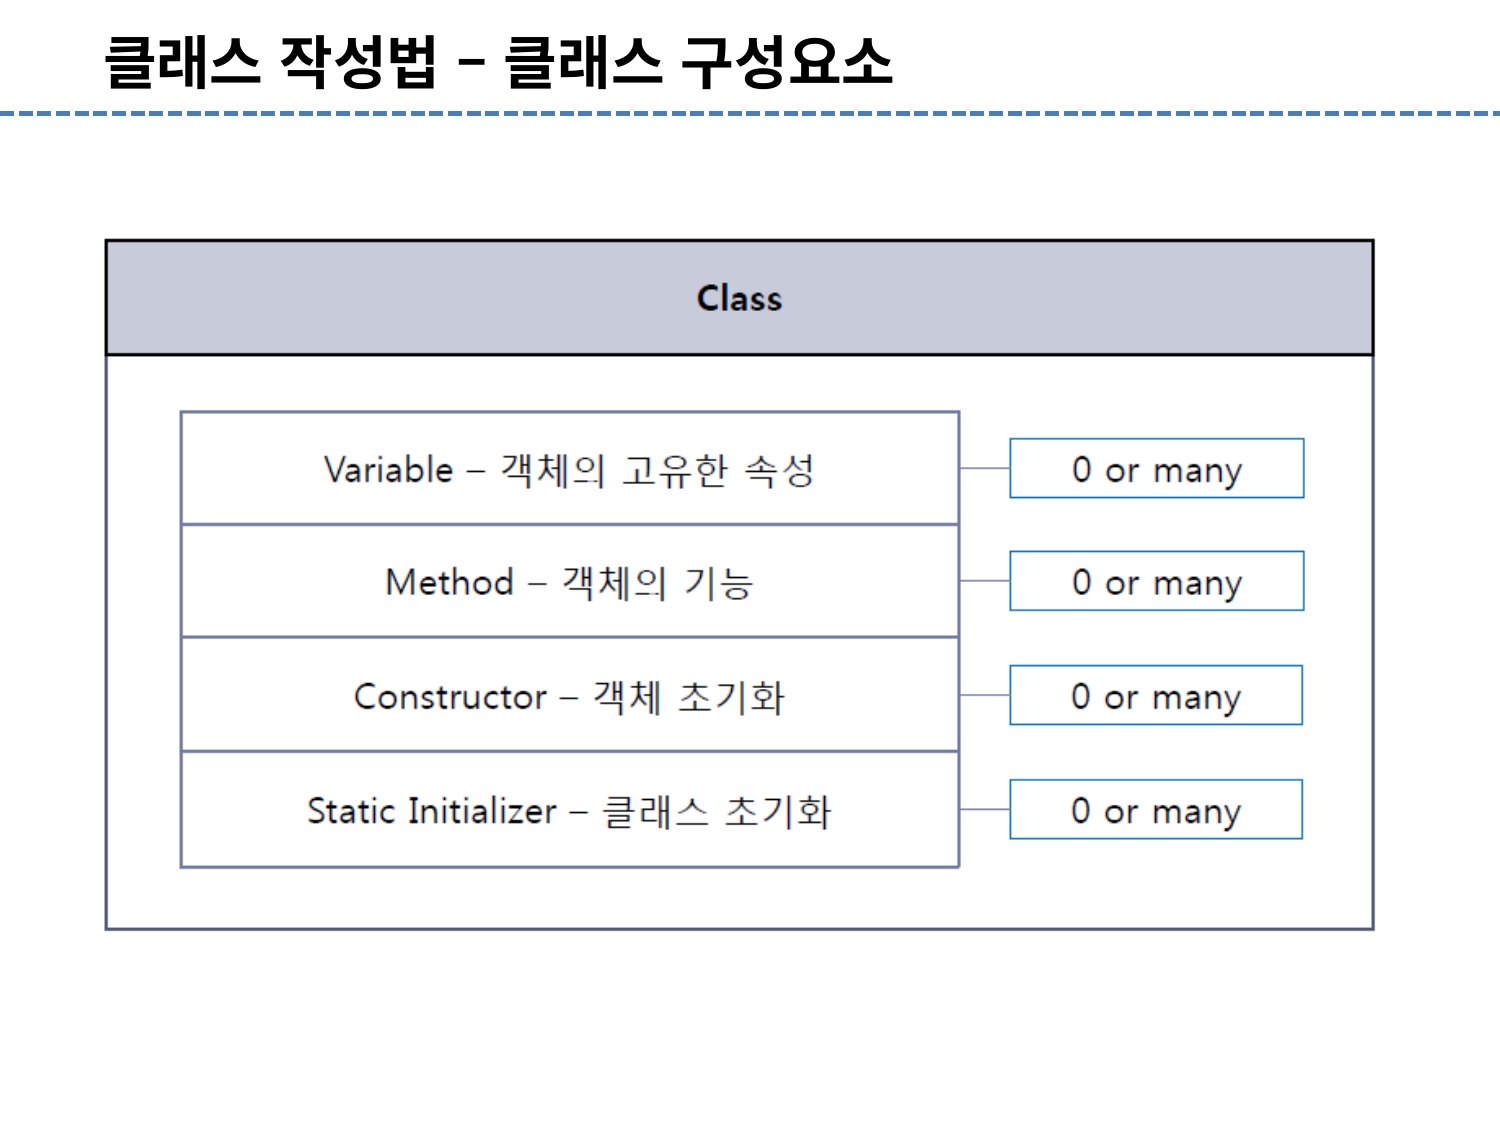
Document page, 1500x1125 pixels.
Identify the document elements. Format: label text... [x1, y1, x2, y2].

picture [100, 231, 1380, 941]
text_box 클래스 작성법 – 클래스 구성요소 [88, 19, 1329, 104]
